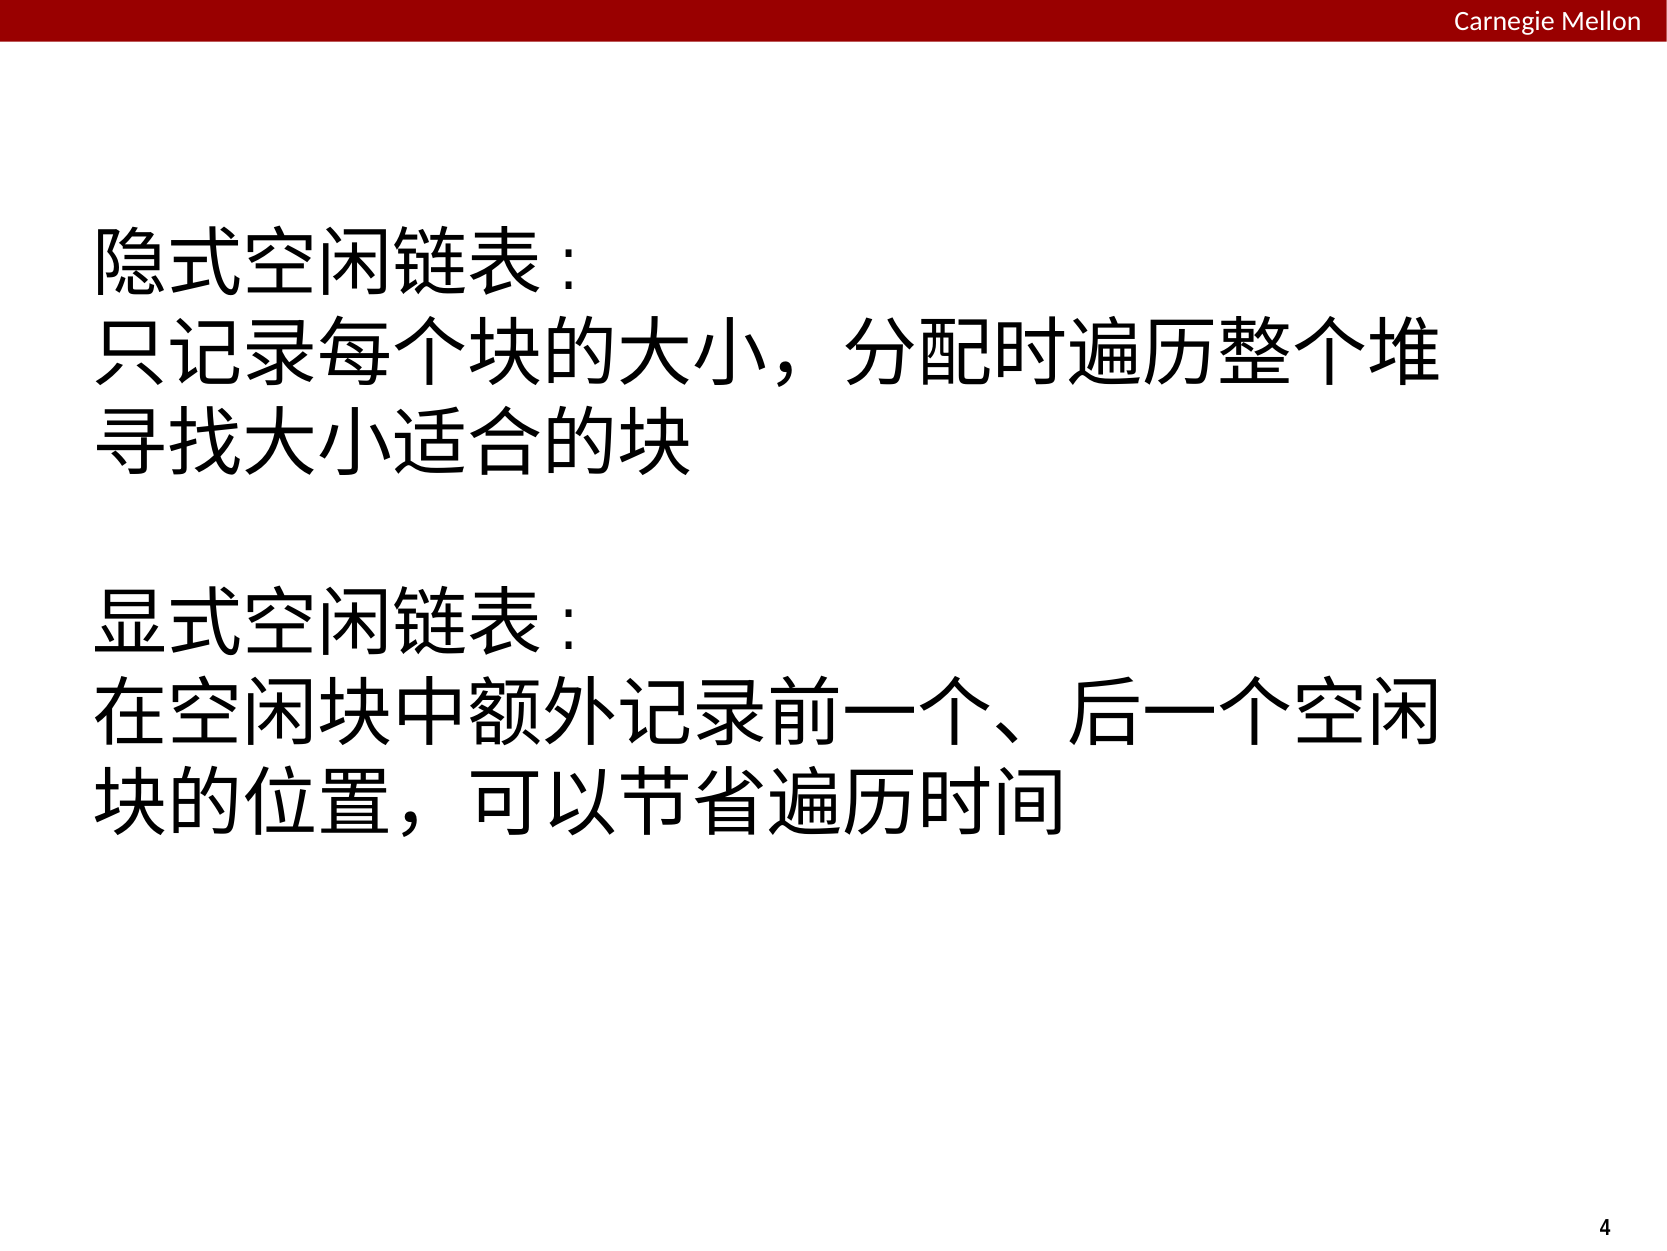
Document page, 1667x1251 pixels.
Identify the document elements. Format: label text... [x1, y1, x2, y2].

text_box 隐式空闲链表: 只记录每个块的大小，分配时遍历整个堆寻找大小适合的块 显式空闲链表: 在空闲块中额外记录前一个、后一个空闲块的位置，可以节省遍历时间 [92, 185, 1477, 874]
